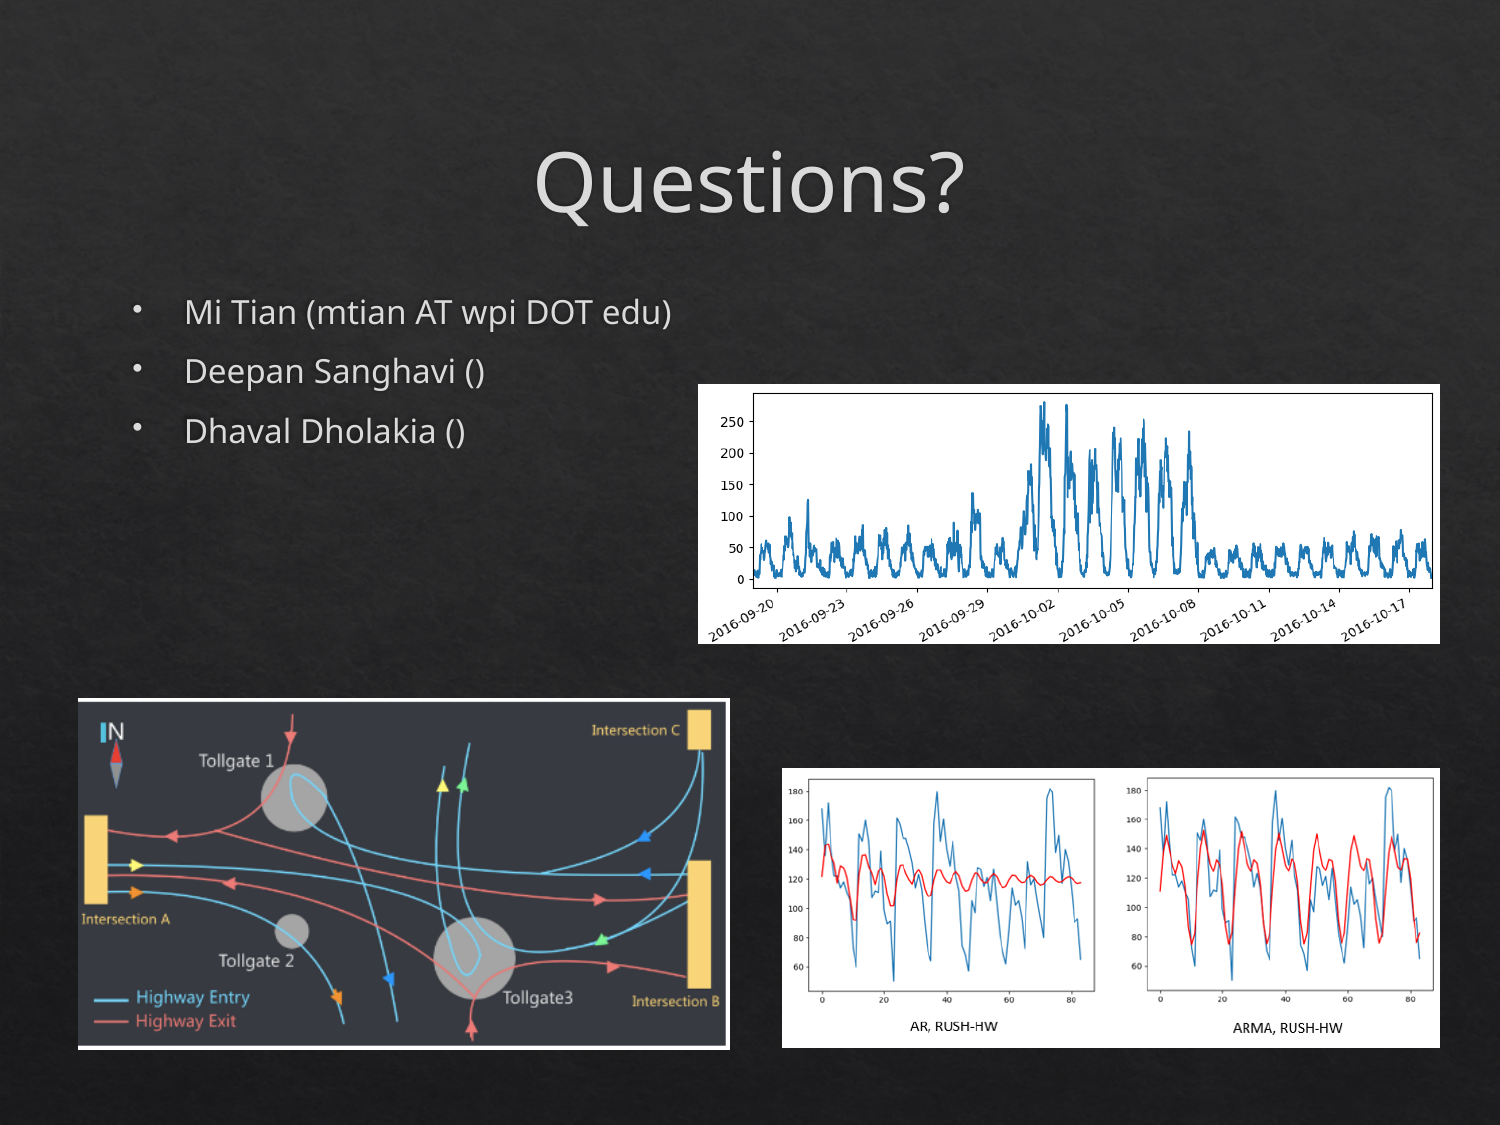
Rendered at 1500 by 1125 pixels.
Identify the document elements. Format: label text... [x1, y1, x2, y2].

title Questions? [112, 99, 1387, 260]
picture [697, 383, 1440, 644]
picture [77, 698, 730, 1051]
list Mi Tian (mtian AT wpi DOT edu) Deepan Sanghavi () Dhaval Dholakia () [112, 284, 1387, 950]
picture [781, 767, 1440, 1048]
